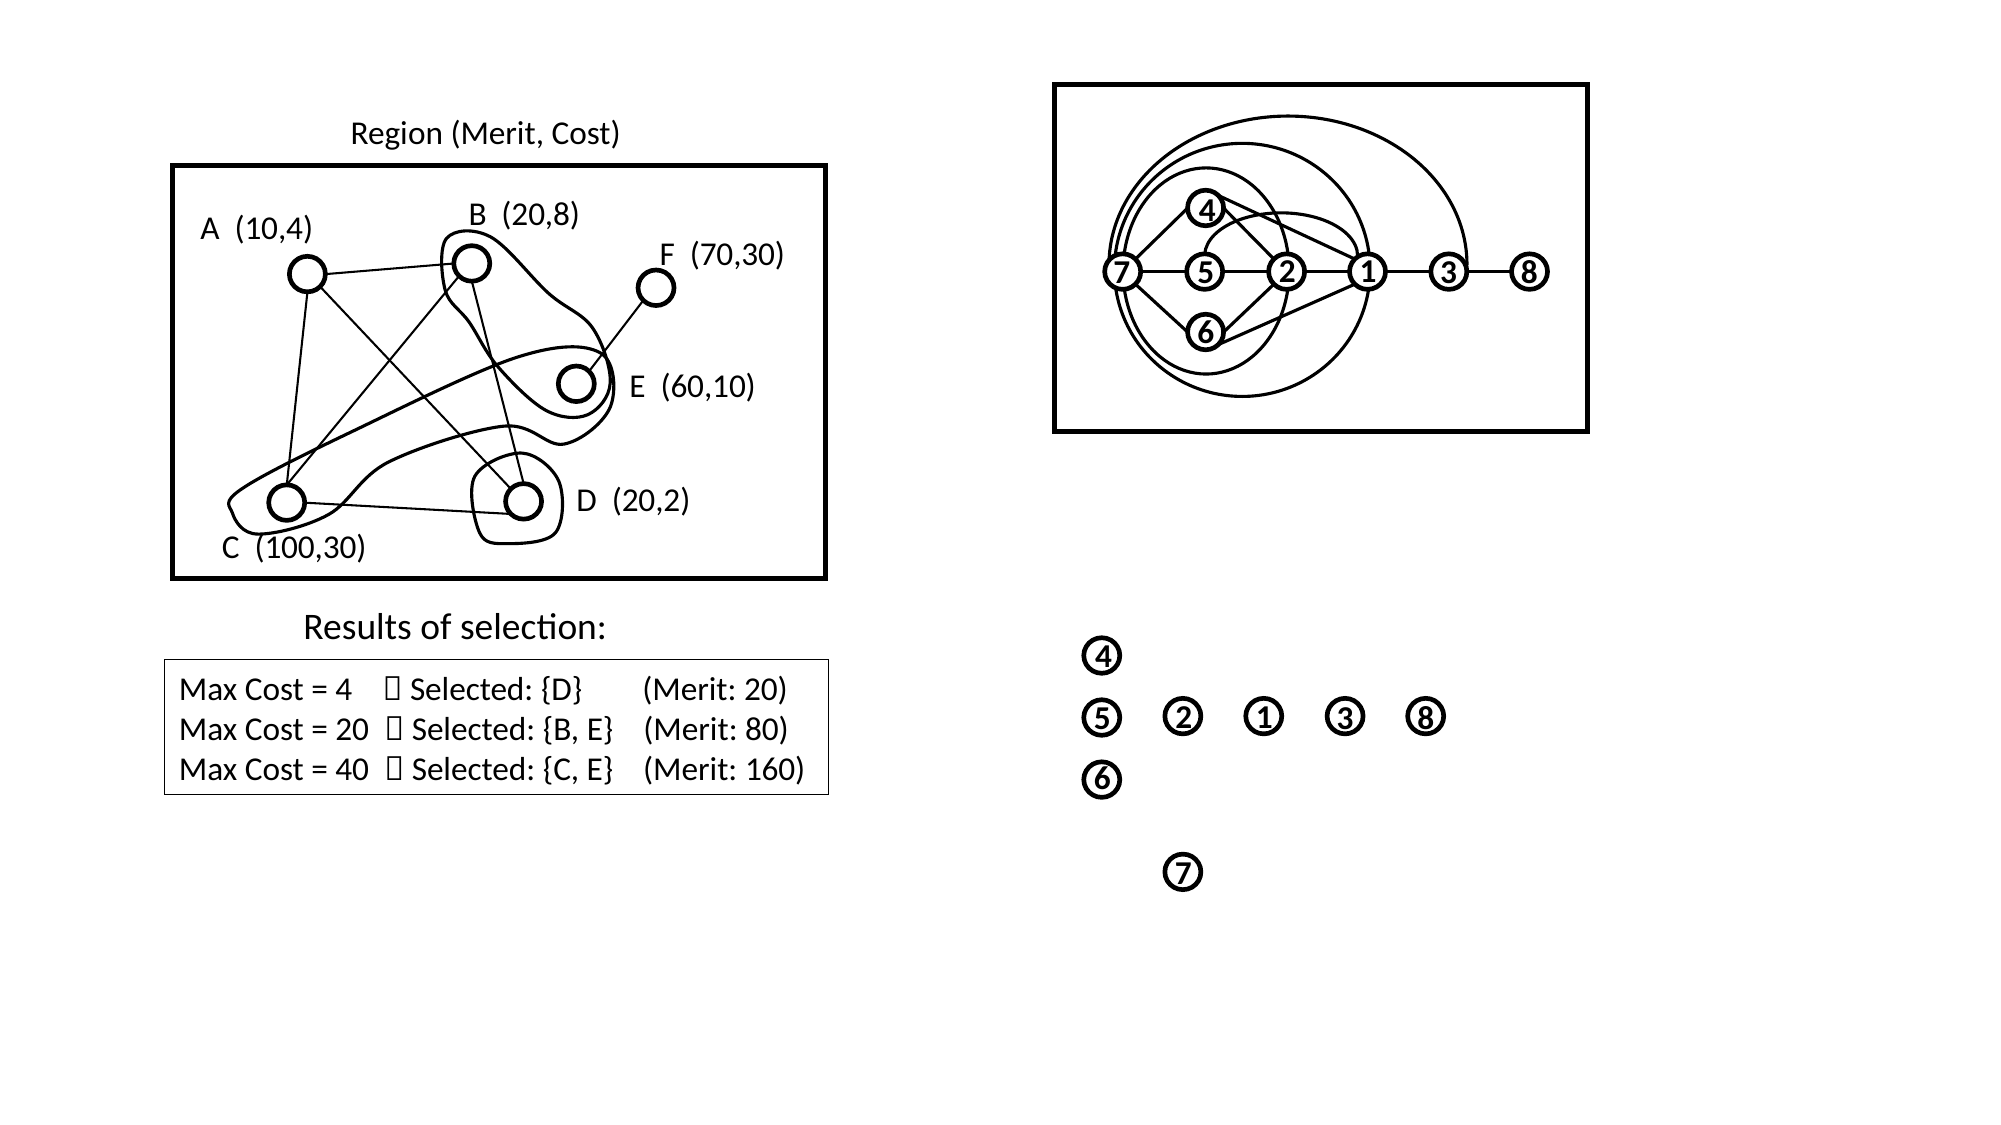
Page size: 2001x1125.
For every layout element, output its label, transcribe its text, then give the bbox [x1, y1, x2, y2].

text_box 3 [1321, 689, 1393, 744]
text_box [524, 372, 615, 446]
text_box 4 [1080, 626, 1151, 682]
text_box [440, 229, 612, 419]
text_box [286, 275, 460, 485]
text_box [227, 462, 358, 536]
text_box 1 [1241, 687, 1312, 743]
text_box 2 [1160, 687, 1232, 743]
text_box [1054, 84, 1588, 432]
text_box 6 [1078, 749, 1150, 805]
text_box [171, 164, 826, 580]
text_box [470, 452, 564, 545]
text_box 7 [1160, 843, 1231, 899]
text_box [471, 281, 524, 484]
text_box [325, 263, 454, 275]
text_box 8 [1402, 689, 1474, 744]
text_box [320, 286, 511, 489]
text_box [304, 502, 511, 515]
text_box Max Cost = 4  Selected: {D} (Merit: 20) Max Cost = 20  Selected: {B, E} (Merit: 80) Max Cost = 40  Selected: {C, E} (Merit: 160) [164, 659, 829, 795]
text_box Results of selection: [288, 594, 623, 655]
text_box Region (Merit, Cost) [335, 103, 637, 159]
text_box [589, 300, 644, 372]
text_box 5 [1078, 689, 1150, 744]
